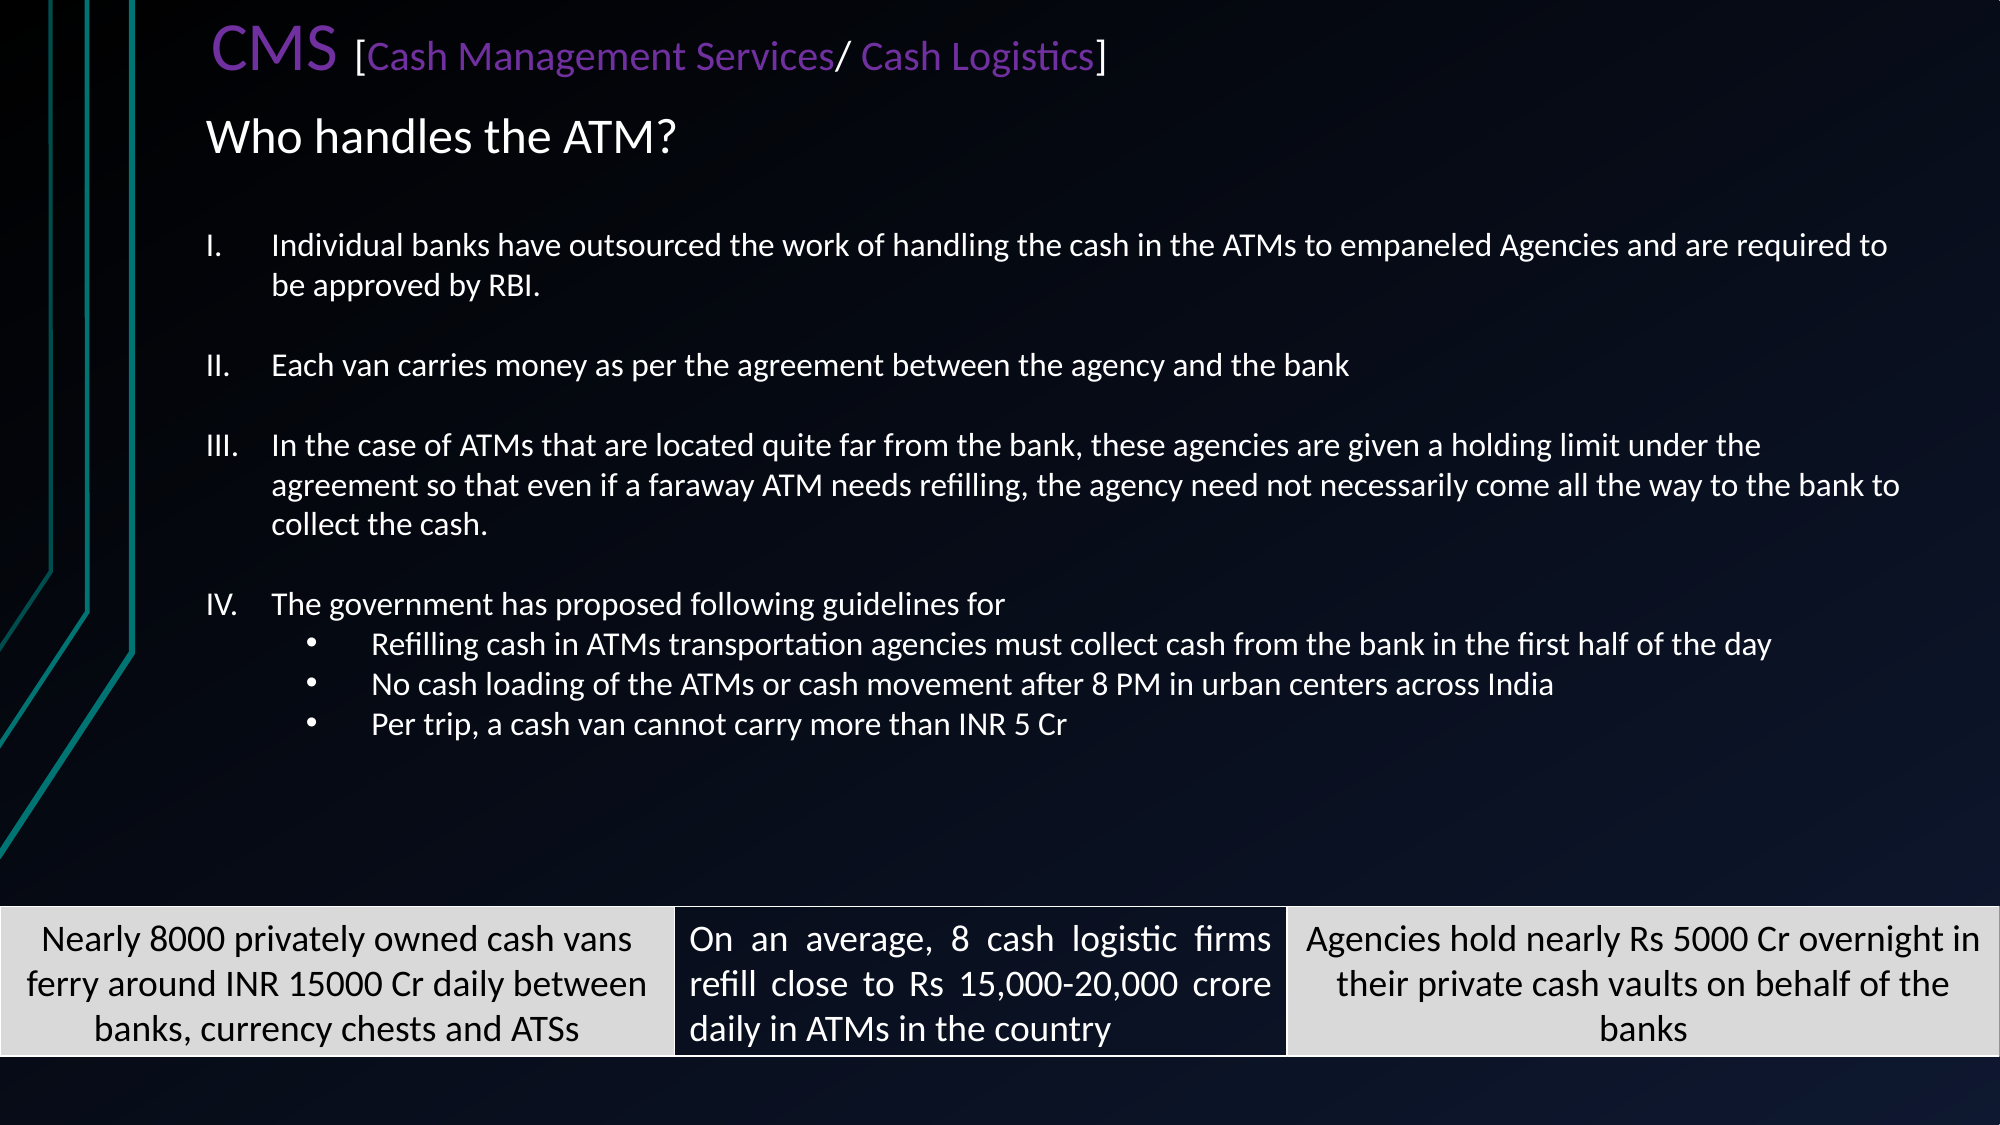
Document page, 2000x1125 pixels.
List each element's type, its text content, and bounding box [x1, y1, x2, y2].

title CMS [Cash Management Services/ Cash Logistics] [191, 0, 1175, 95]
text_box Who handles the ATM? Individual banks have outsourced the work of handling the cash in the ATMs to empaneled Agencies and are required to be approved by RBI. Each van carries money as per the agreement between the agency and the bank In the case of ATMs that are located quite far from the bank, these agencies are given a holding limit under the agreement so that even if a faraway ATM needs refilling, the agency need not necessarily come all the way to the bank to collect the cash. The government has proposed following guidelines for Refilling cash in ATMs transportation agencies must collect cash from the bank in the first half of the day No cash loading of the ATMs or cash movement after 8 PM in urban centers across India Per trip, a cash van cannot carry more than INR 5 Cr [191, 95, 1925, 750]
text_box Nearly 8000 privately owned cash vans ferry around INR 15000 Cr daily between banks, currency chests and ATSs [0, 906, 675, 1057]
text_box On an average, 8 cash logistic firms refill close to Rs 15,000-20,000 crore daily in ATMs in the country [675, 906, 1287, 1057]
text_box Agencies hold nearly Rs 5000 Cr overnight in their private cash vaults on behalf of the banks [1287, 906, 2000, 1057]
